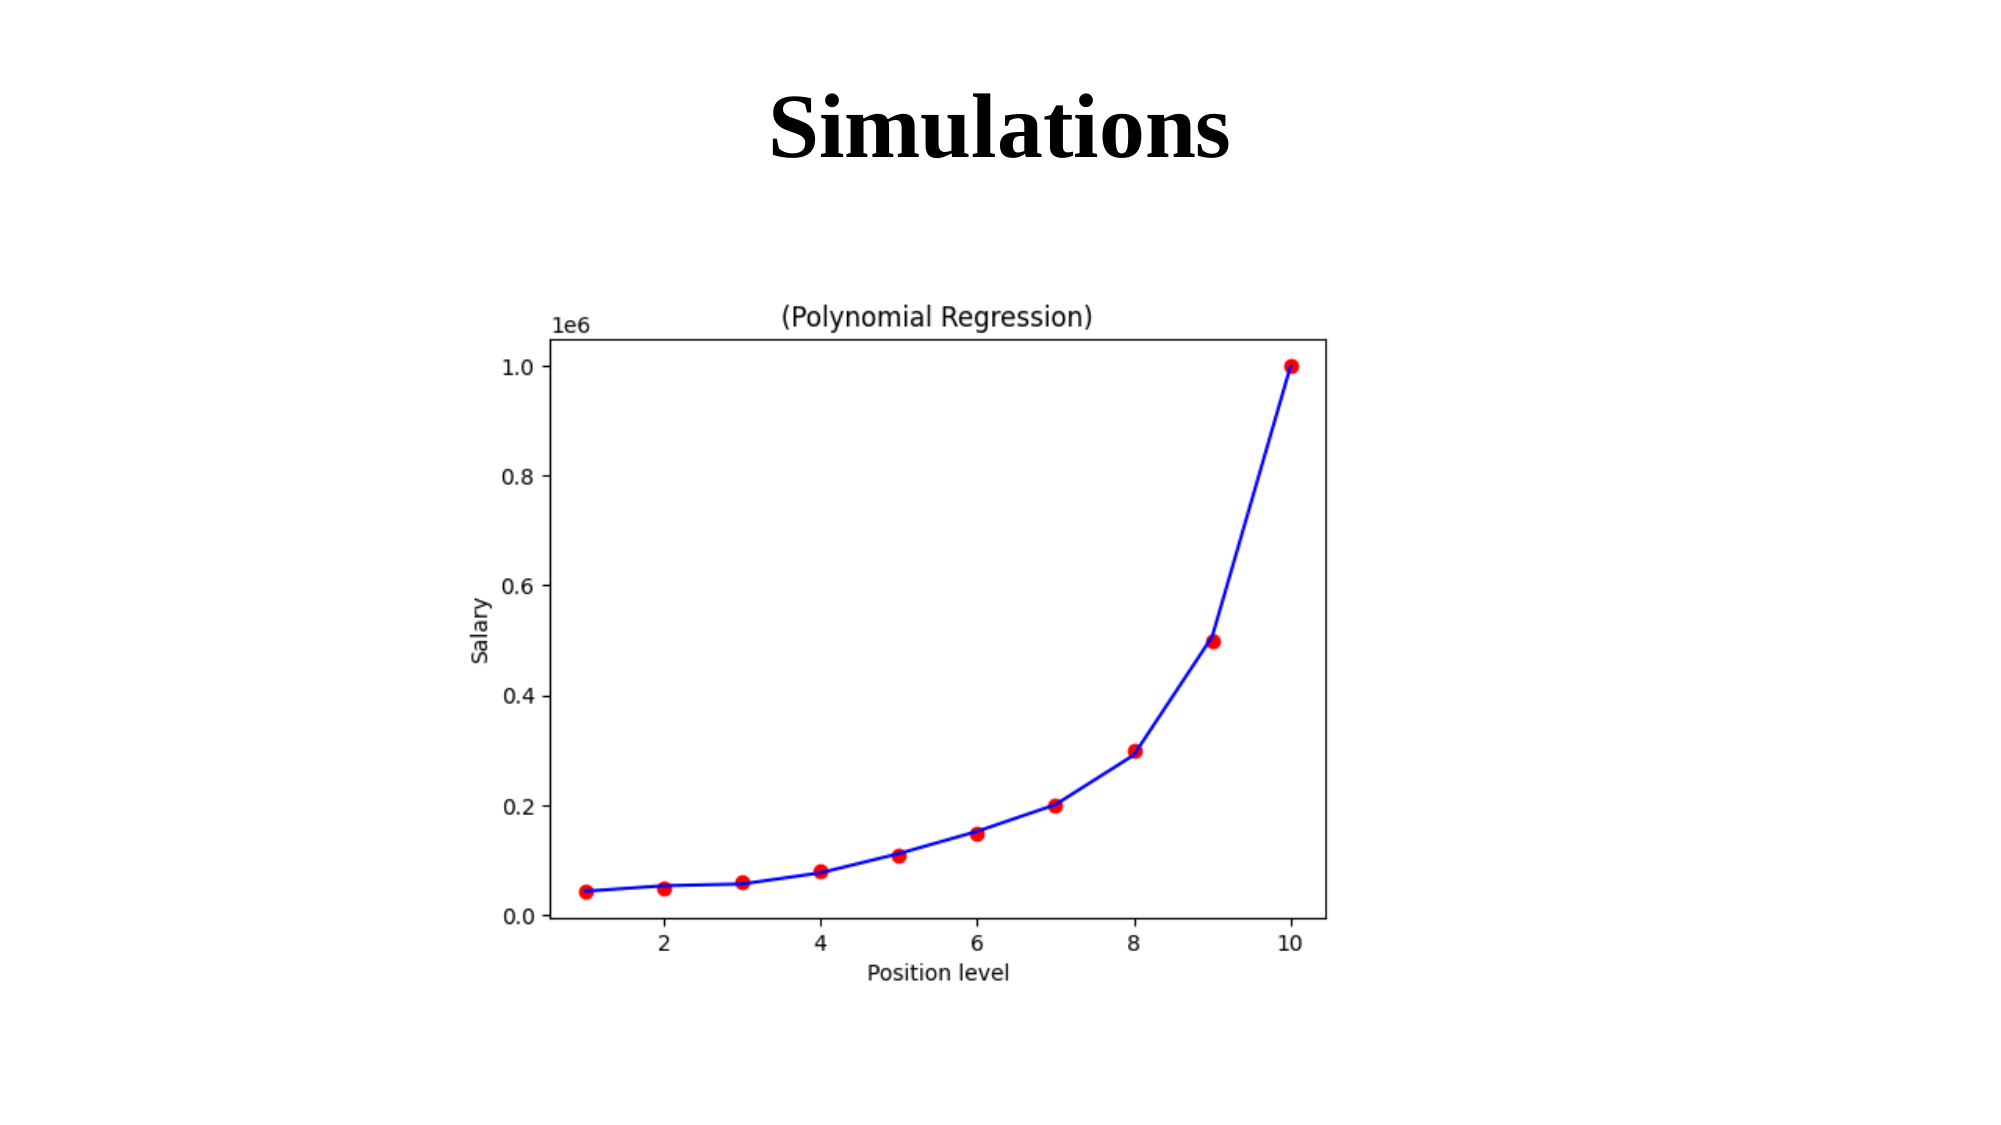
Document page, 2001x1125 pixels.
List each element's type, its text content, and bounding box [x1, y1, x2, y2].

title Simulations [137, 18, 1864, 238]
picture [417, 293, 1507, 998]
